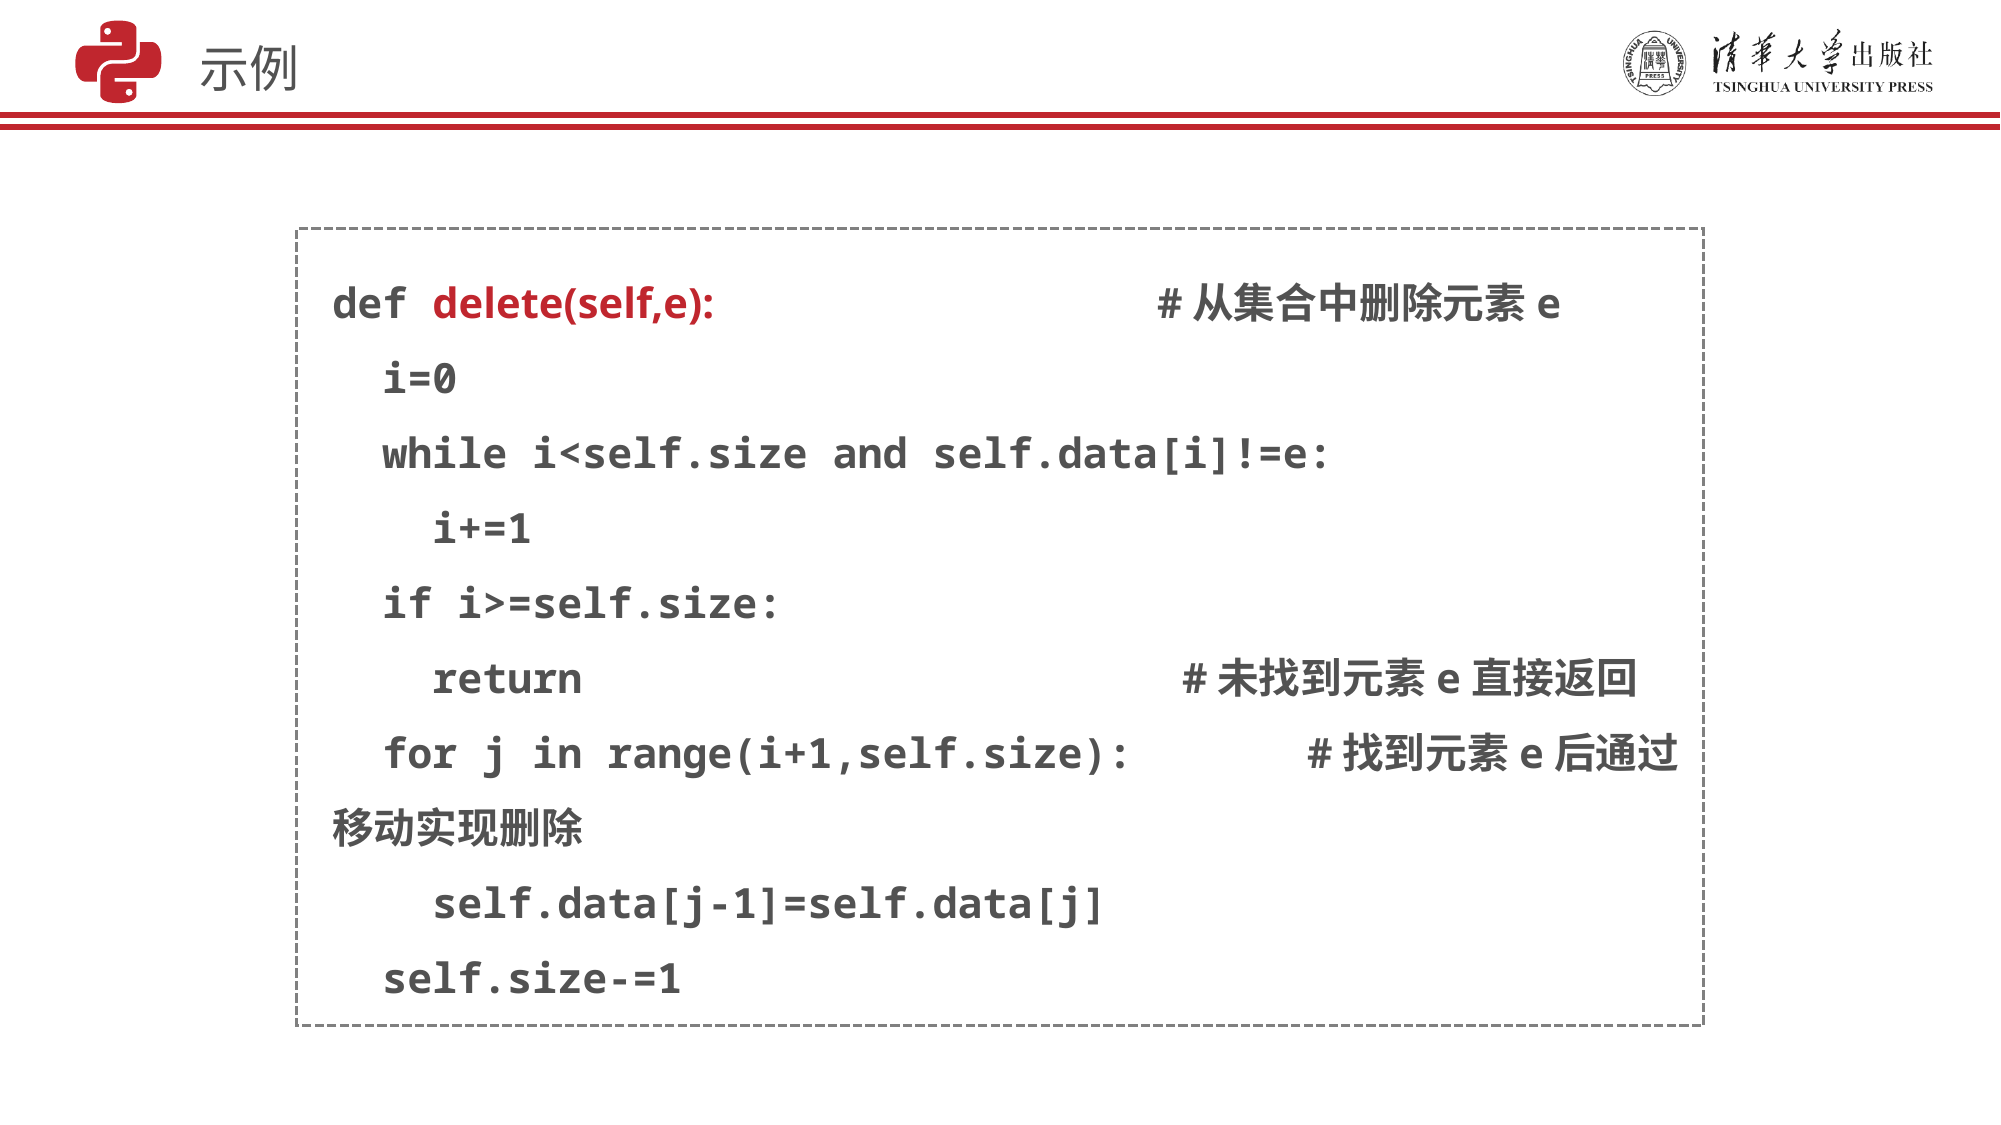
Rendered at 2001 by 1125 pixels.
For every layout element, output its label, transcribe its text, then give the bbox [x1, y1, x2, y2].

text_box 示例 [184, 30, 315, 106]
text_box def delete(self,e): #从集合中删除元素e i=0 while i<self.size and self.data[i]!=e: i+=1 if i>=self.size: return #未找到元素e直接返回 for j in range(i+1,self.size): #找到元素e后通过移动实现删除 self.data[j-1]=self.data[j] self.size-=1 [296, 228, 1704, 1027]
